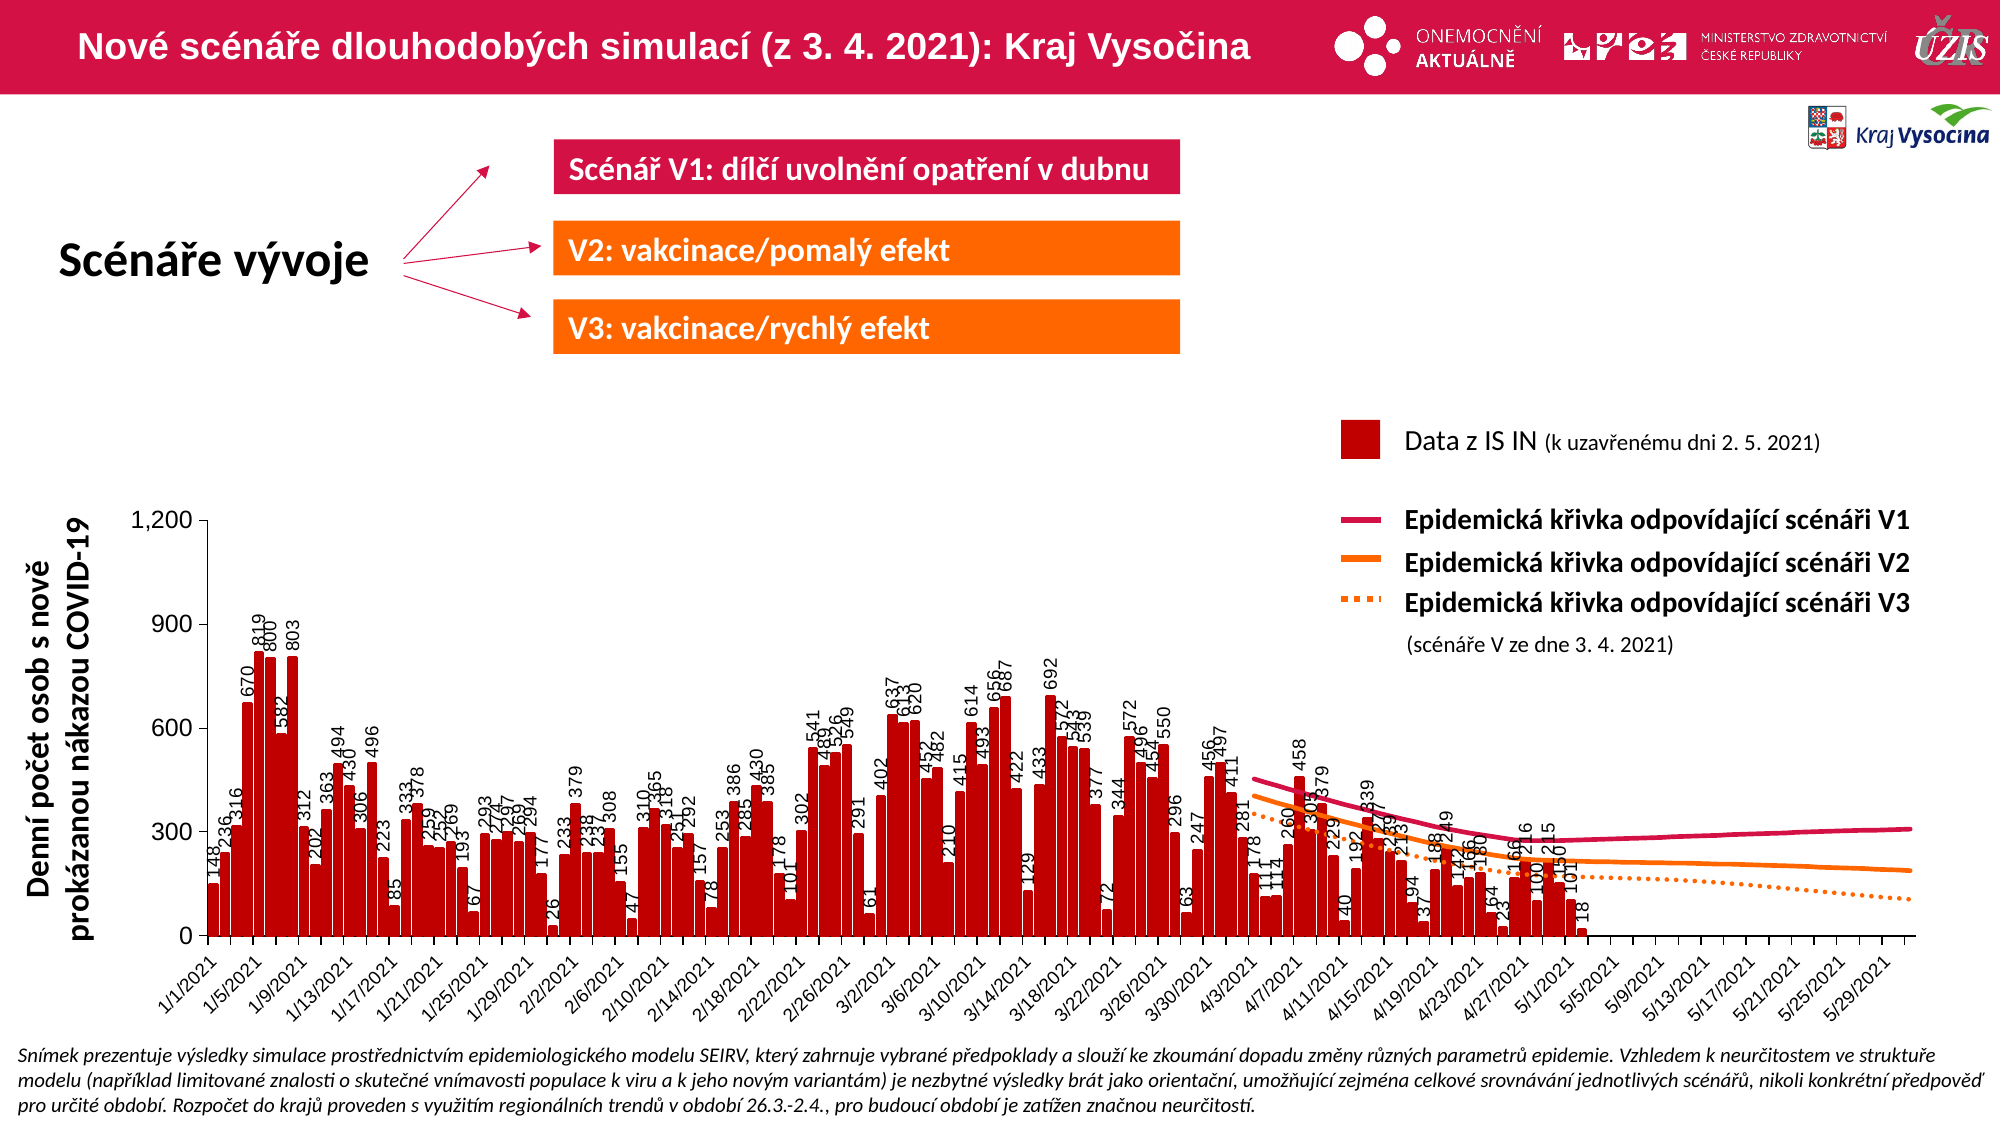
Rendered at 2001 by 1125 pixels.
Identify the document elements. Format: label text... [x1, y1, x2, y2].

text_box Scénář V1: dílčí uvolnění opatření v dubnu [553, 139, 1181, 195]
title Nové scénáře dlouhodobých simulací (z 3. 4. 2021): Kraj Vysočina [62, 0, 1277, 95]
text_box Scénáře vývoje [3, 219, 385, 294]
text_box [1340, 419, 1381, 460]
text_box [403, 275, 531, 317]
text_box Denní počet osob s nově prokázanou nákazou COVID-19 [7, 486, 91, 974]
text_box Data z IS IN (k uzavřenému dni 2. 5. 2021) [1389, 413, 1900, 460]
chart [91, 460, 1954, 1043]
text_box V2: vakcinace/pomalý efekt [553, 220, 1181, 276]
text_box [403, 245, 542, 264]
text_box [1806, 104, 1992, 151]
text_box V3: vakcinace/rychlý efekt [553, 299, 1181, 354]
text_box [403, 165, 490, 245]
picture [1334, 16, 1542, 76]
picture [1563, 31, 1888, 60]
text_box Snímek prezentuje výsledky simulace prostřednictvím epidemiologického modelu SEIRV, který zahrnuje vybrané předpoklady a slouží ke zkoumání dopadu změny různých parametrů epidemie. Vzhledem k neurčitostem ve struktuře modelu (například limitované znalosti o skutečné vnímavosti populace k viru a k jeho novým variantám) je nezbytné výsledky brát jako orientační, umožňující zejména celkové srovnávání jednotlivých scénářů, nikoli konkrétní předpověď pro určité období. Rozpočet do krajů proveden s využitím regionálních trendů v období 26.3.-2.4., pro budoucí období je zatížen značnou neurčitostí. [3, 1034, 2000, 1124]
picture [1915, 15, 1989, 66]
